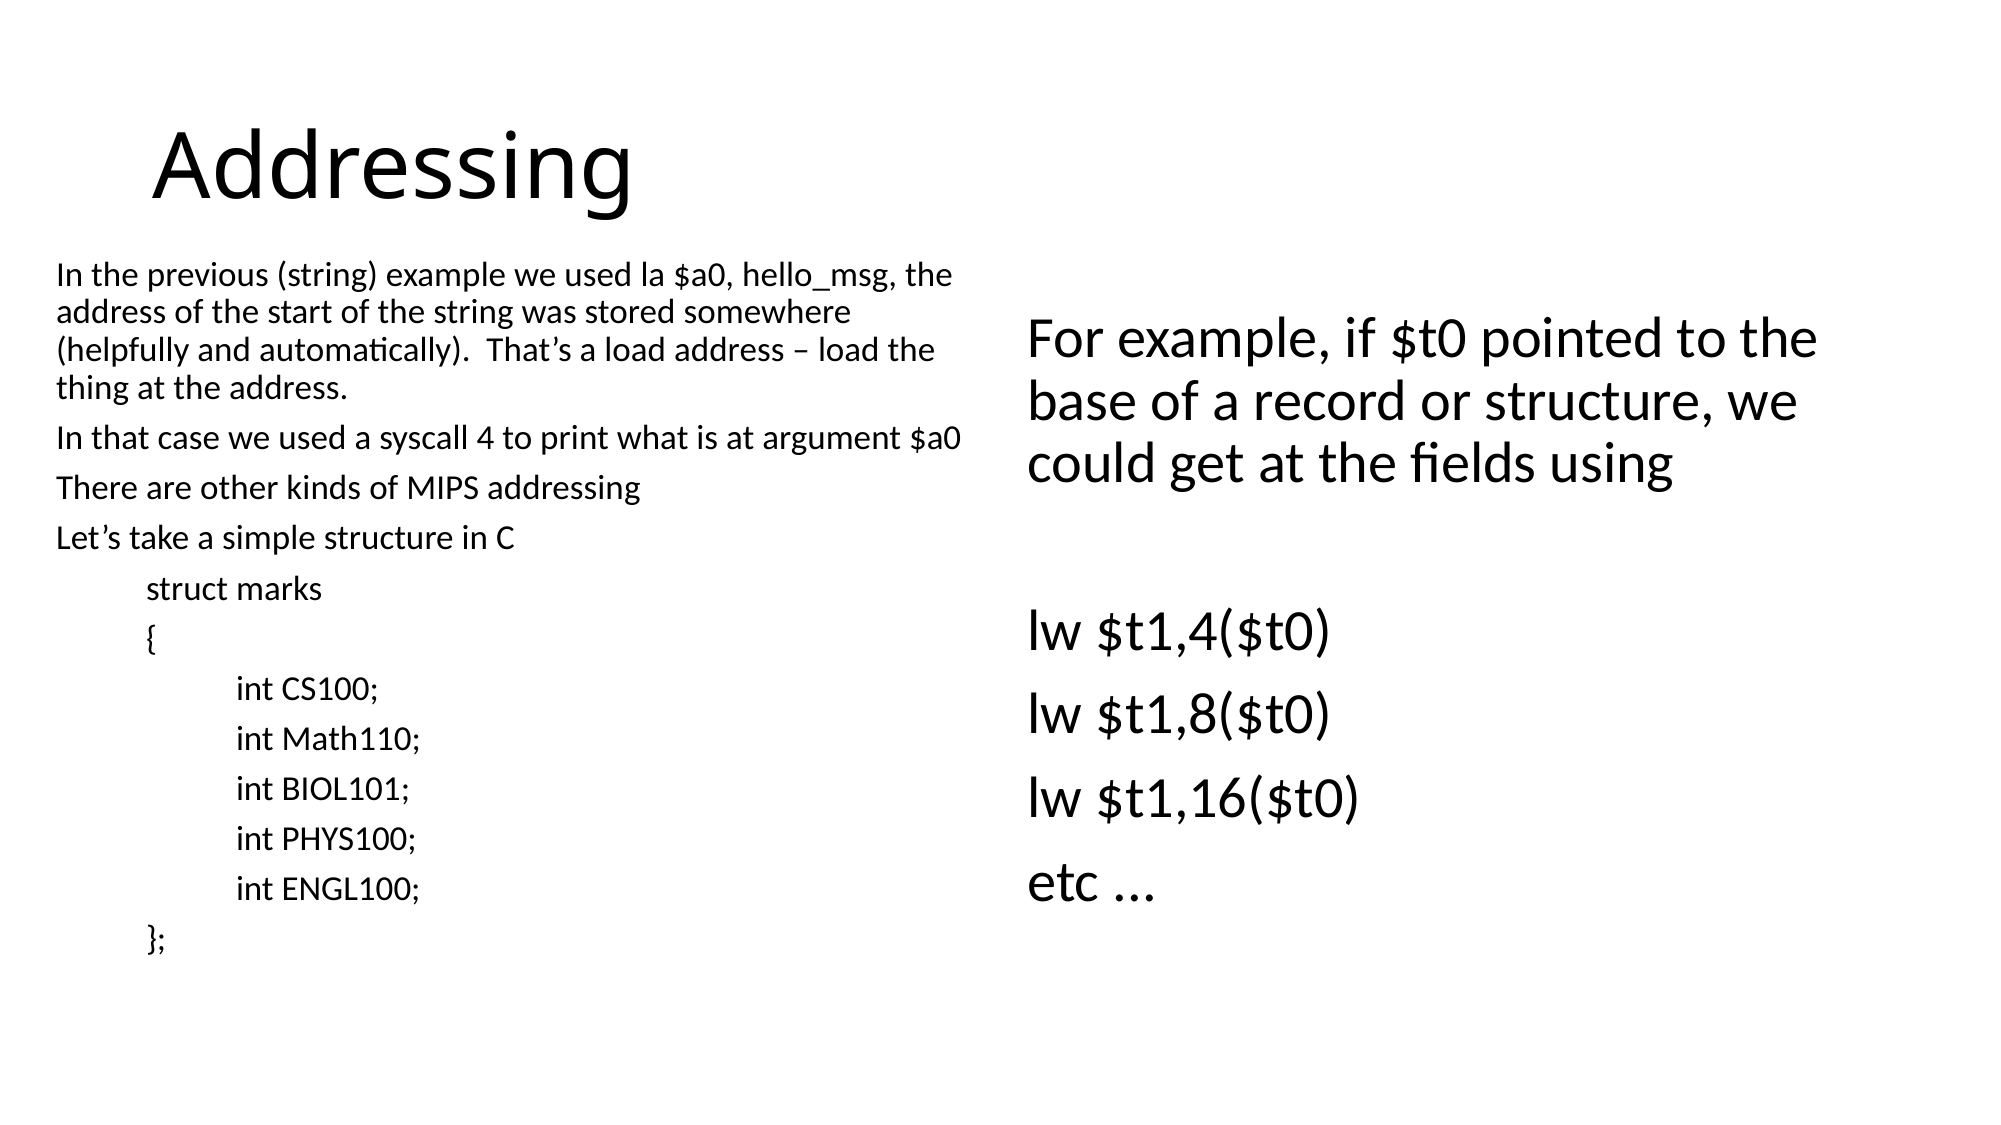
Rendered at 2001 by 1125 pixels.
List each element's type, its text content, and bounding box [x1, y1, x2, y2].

list For example, if $t0 pointed to the base of a record or structure, we could get at the fields using lw $t1,4($t0) lw $t1,8($t0) lw $t1,16($t0) etc ... [1012, 299, 1863, 1014]
title Addressing [137, 59, 1863, 278]
list In the previous (string) example we used la $a0, hello_msg, the address of the start of the string was stored somewhere (helpfully and automatically). That’s a load address – load the thing at the address. In that case we used a syscall 4 to print what is at argument $a0 There are other kinds of MIPS addressing Let’s take a simple structure in C struct marks { int CS100; int Math110; int BIOL101; int PHYS100; int ENGL100; }; [41, 248, 988, 1014]
